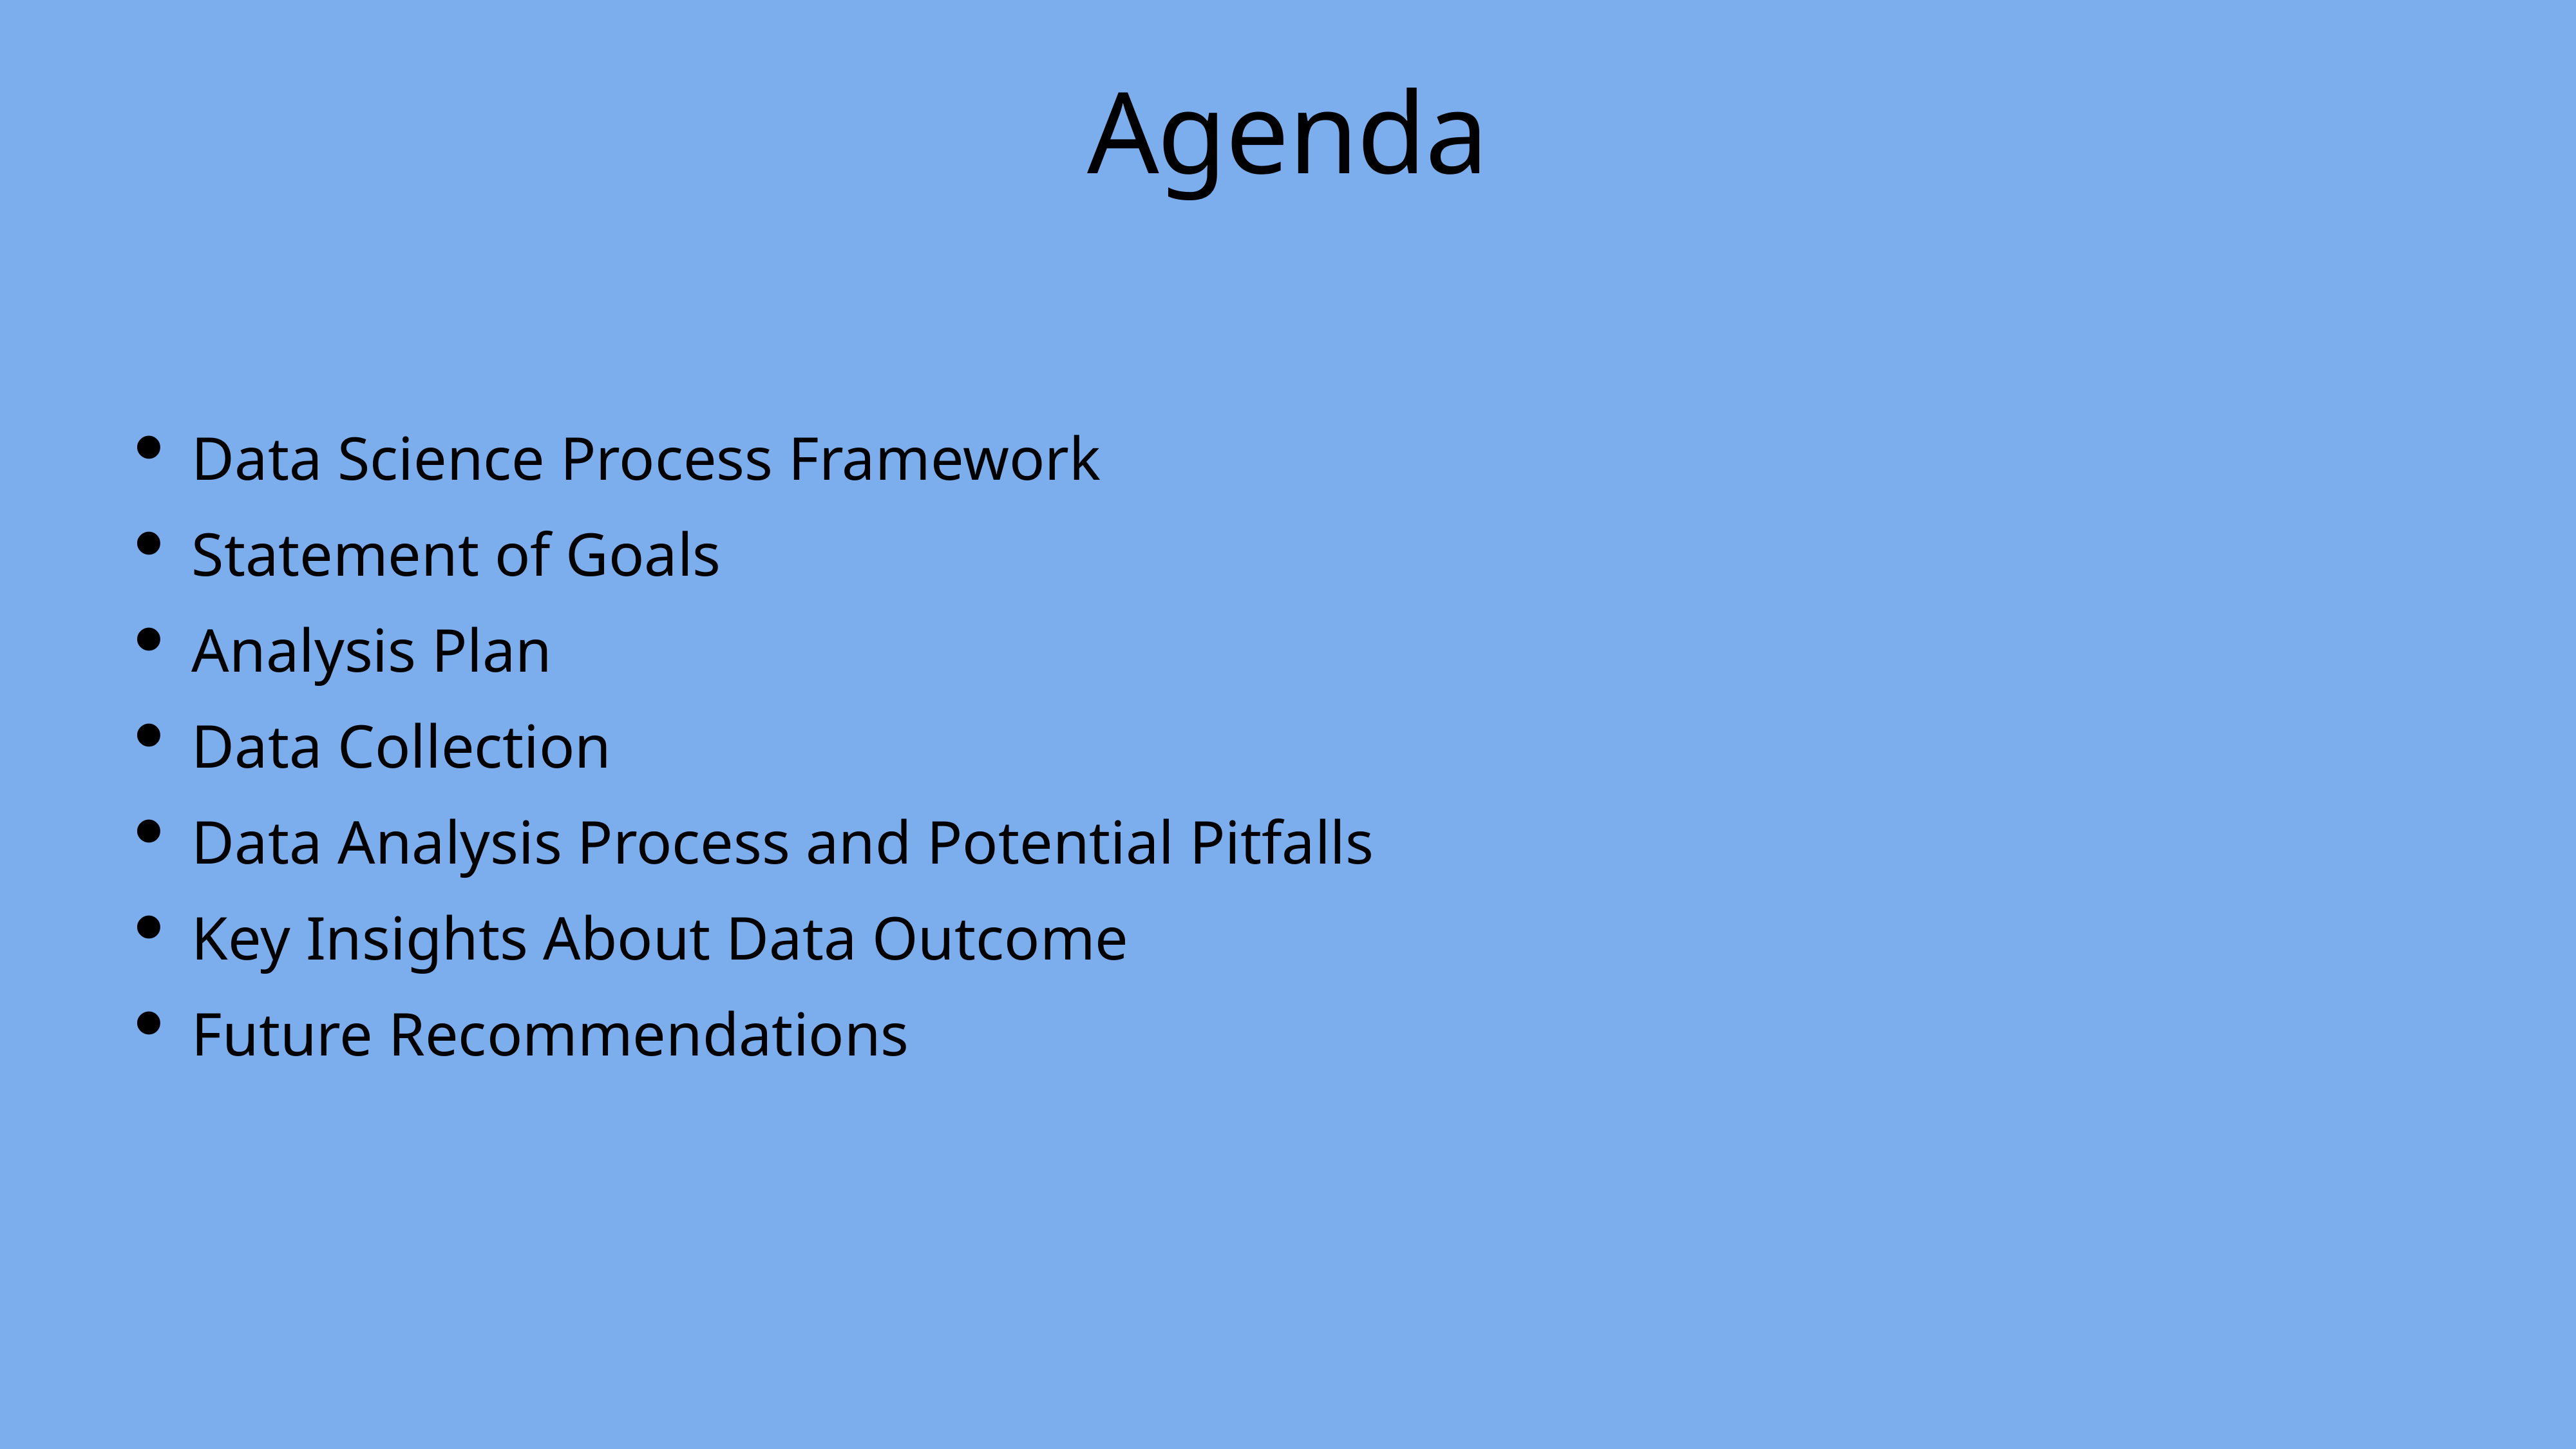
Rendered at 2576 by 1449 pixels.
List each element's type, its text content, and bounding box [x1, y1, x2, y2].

title Agenda [128, 81, 2448, 265]
list Data Science Process Framework Statement of Goals Analysis Plan Data Collection Data Analysis Process and Potential Pitfalls Key Insights About Data Outcome Future Recommendations [128, 423, 2448, 1321]
